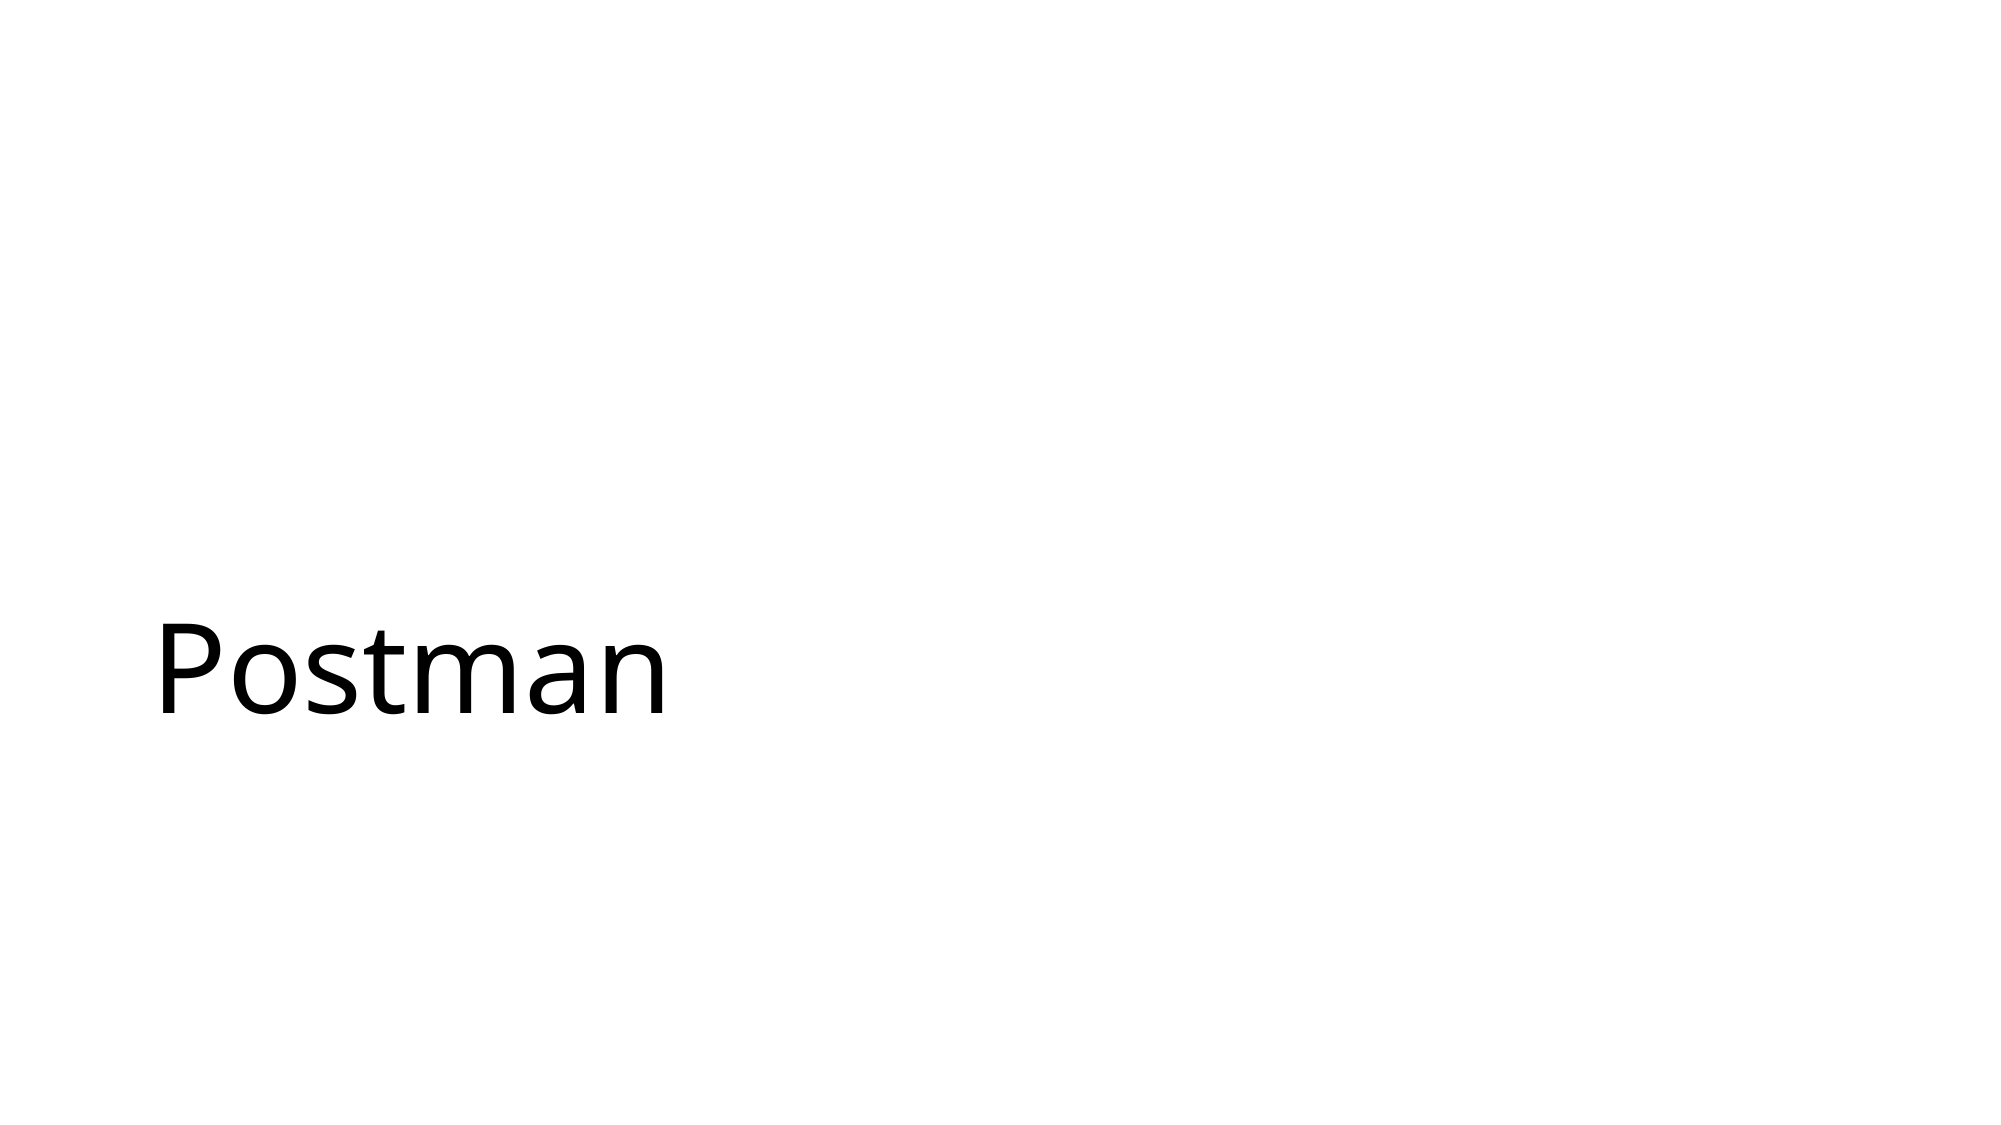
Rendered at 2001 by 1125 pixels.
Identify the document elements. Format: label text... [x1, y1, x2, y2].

title Postman [136, 280, 1862, 749]
